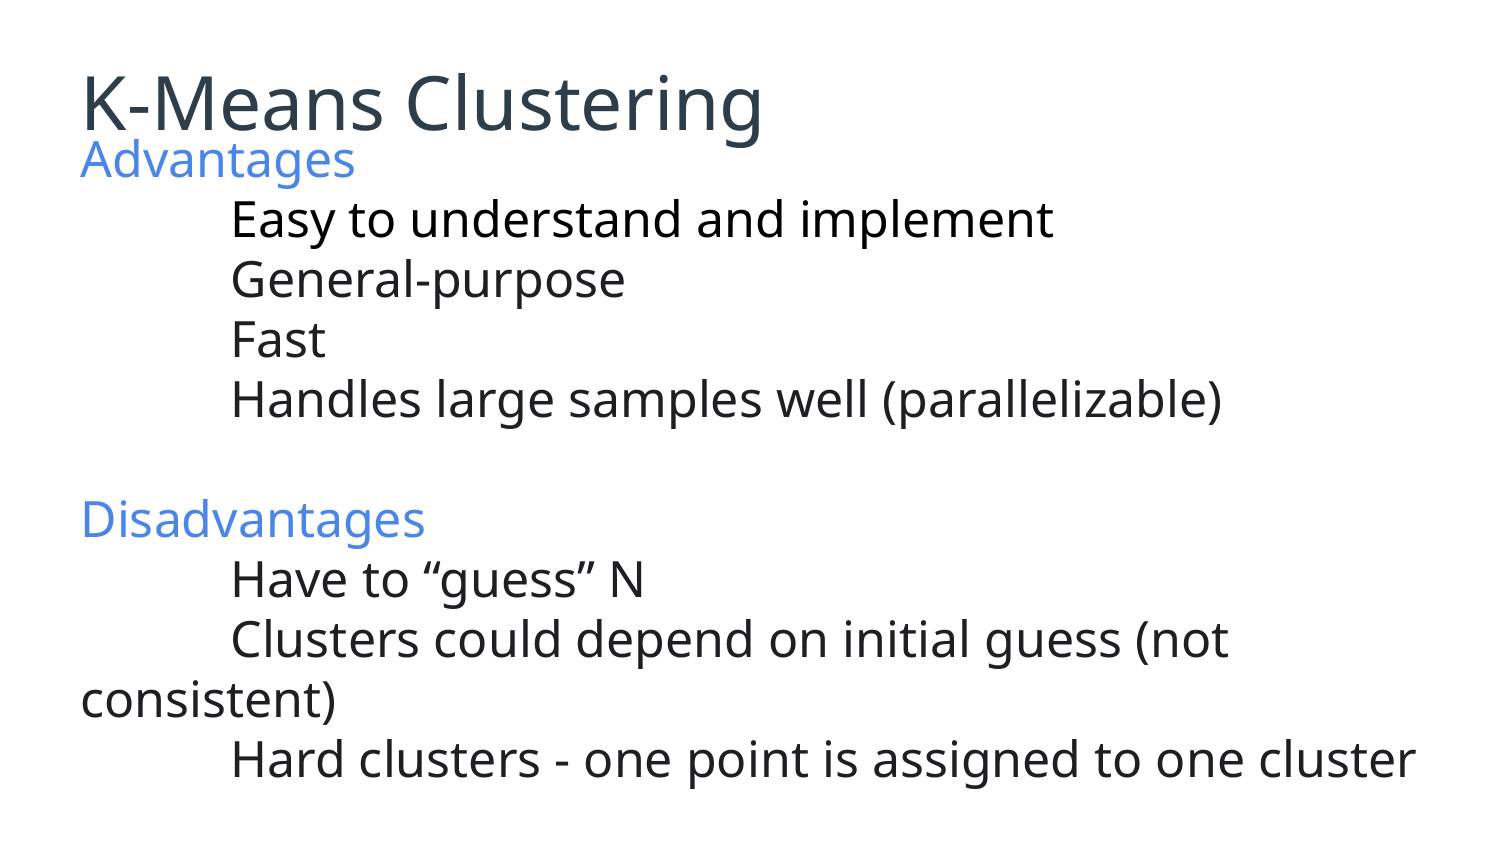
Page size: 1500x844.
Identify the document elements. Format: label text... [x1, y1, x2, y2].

title K-Means Clustering [75, 50, 1425, 148]
list Advantages Easy to understand and implement General-purpose Fast Handles large samples well (parallelizable) Disadvantages Have to “guess” N Clusters could depend on initial guess (not consistent) Hard clusters - one point is assigned to one cluster [75, 167, 1425, 807]
